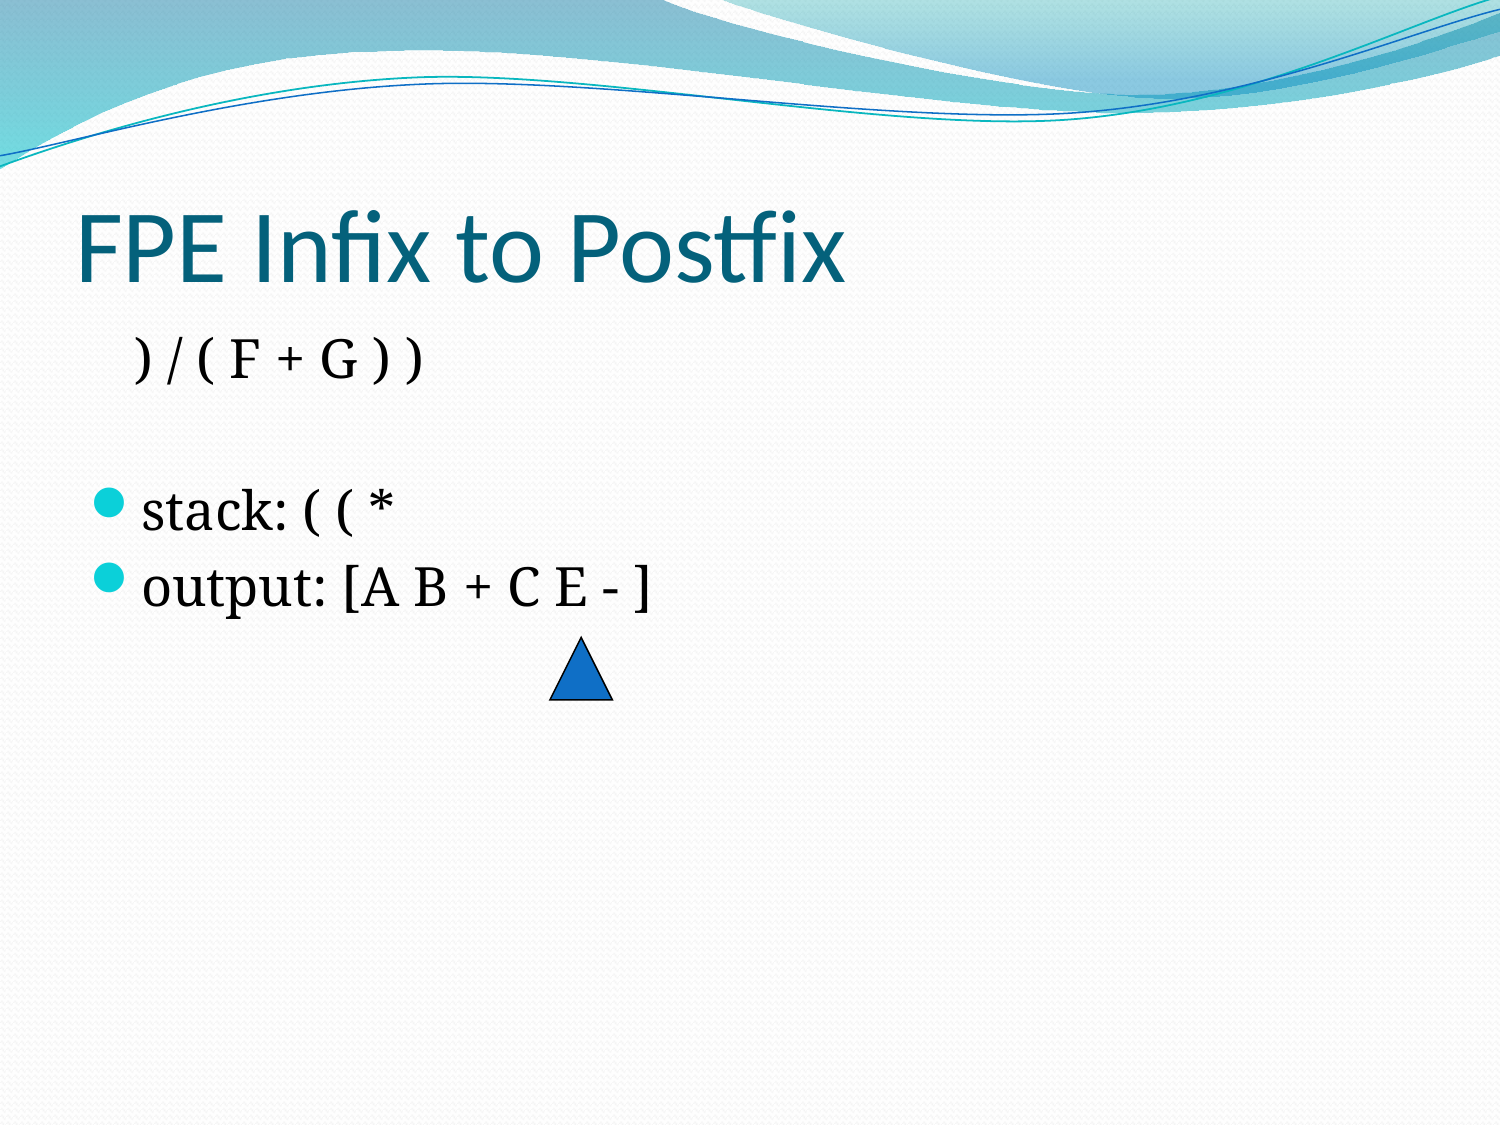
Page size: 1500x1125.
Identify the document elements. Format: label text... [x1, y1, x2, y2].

list ) / ( F + G ) ) stack: ( ( * output: [A B + C E - ] [75, 317, 1425, 1038]
title FPE Infix to Postfix [75, 115, 1425, 303]
text_box [549, 637, 613, 700]
